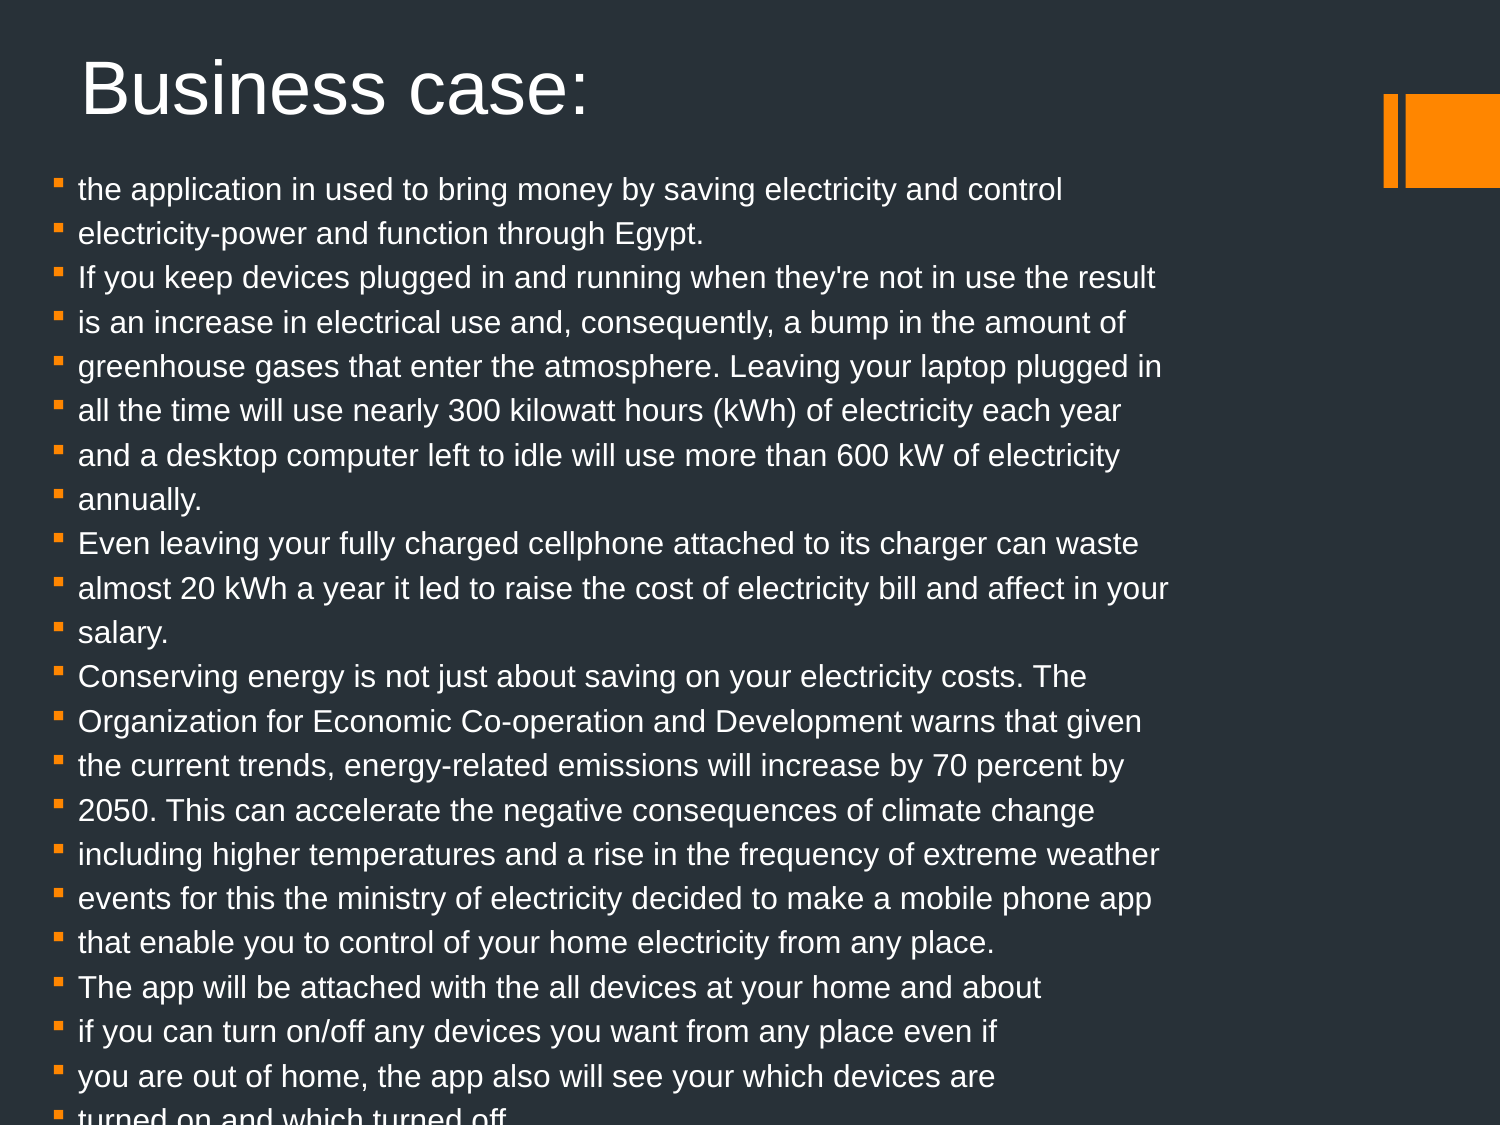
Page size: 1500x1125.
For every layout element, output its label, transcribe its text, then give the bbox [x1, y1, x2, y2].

title Business case: [64, 30, 1199, 138]
list the application in used to bring money by saving electricity and control electricity-power and function through Egypt. If you keep devices plugged in and running when they're not in use the result is an increase in electrical use and, consequently, a bump in the amount of greenhouse gases that enter the atmosphere. Leaving your laptop plugged in all the time will use nearly 300 kilowatt hours (kWh) of electricity each year and a desktop computer left to idle will use more than 600 kW of electricity annually. Even leaving your fully charged cellphone attached to its charger can waste almost 20 kWh a year it led to raise the cost of electricity bill and affect in your salary. Conserving energy is not just about saving on your electricity costs. The Organization for Economic Co-operation and Development warns that given the current trends, energy-related emissions will increase by 70 percent by 2050. This can accelerate the negative consequences of climate change including higher temperatures and a rise in the frequency of extreme weather events for this the ministry of electricity decided to make a mobile phone app that enable you to control of your home electricity from any place. The app will be attached with the all devices at your home and about if you can turn on/off any devices you want from any place even if you are out of home, the app also will see your which devices are turned on and which turned off. [29, 160, 1500, 1125]
